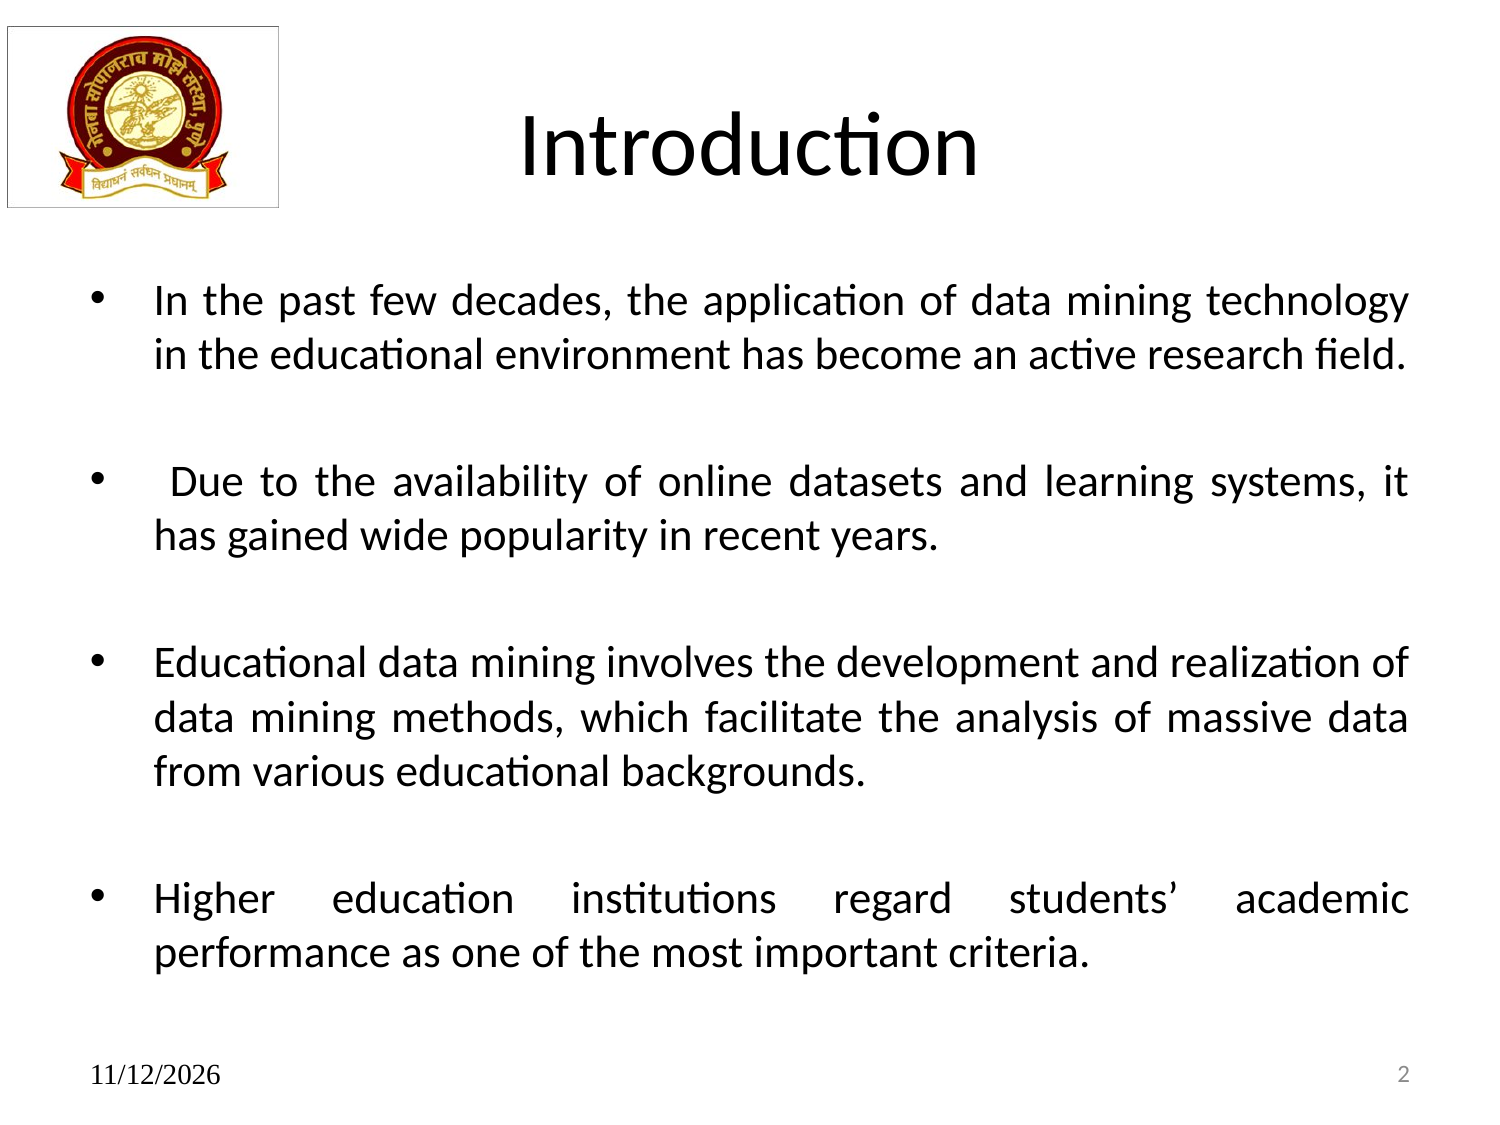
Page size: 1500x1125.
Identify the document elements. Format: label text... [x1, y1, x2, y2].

title Introduction [75, 45, 1425, 233]
picture [7, 26, 279, 208]
list In the past few decades, the application of data mining technology in the educational environment has become an active research field. Due to the availability of online datasets and learning systems, it has gained wide popularity in recent years. Educational data mining involves the development and realization of data mining methods, which facilitate the analysis of massive data from various educational backgrounds. Higher education institutions regard students’ academic performance as one of the most important criteria. [75, 262, 1425, 1005]
slide_number 2 [1074, 1042, 1425, 1103]
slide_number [75, 1042, 425, 1103]
